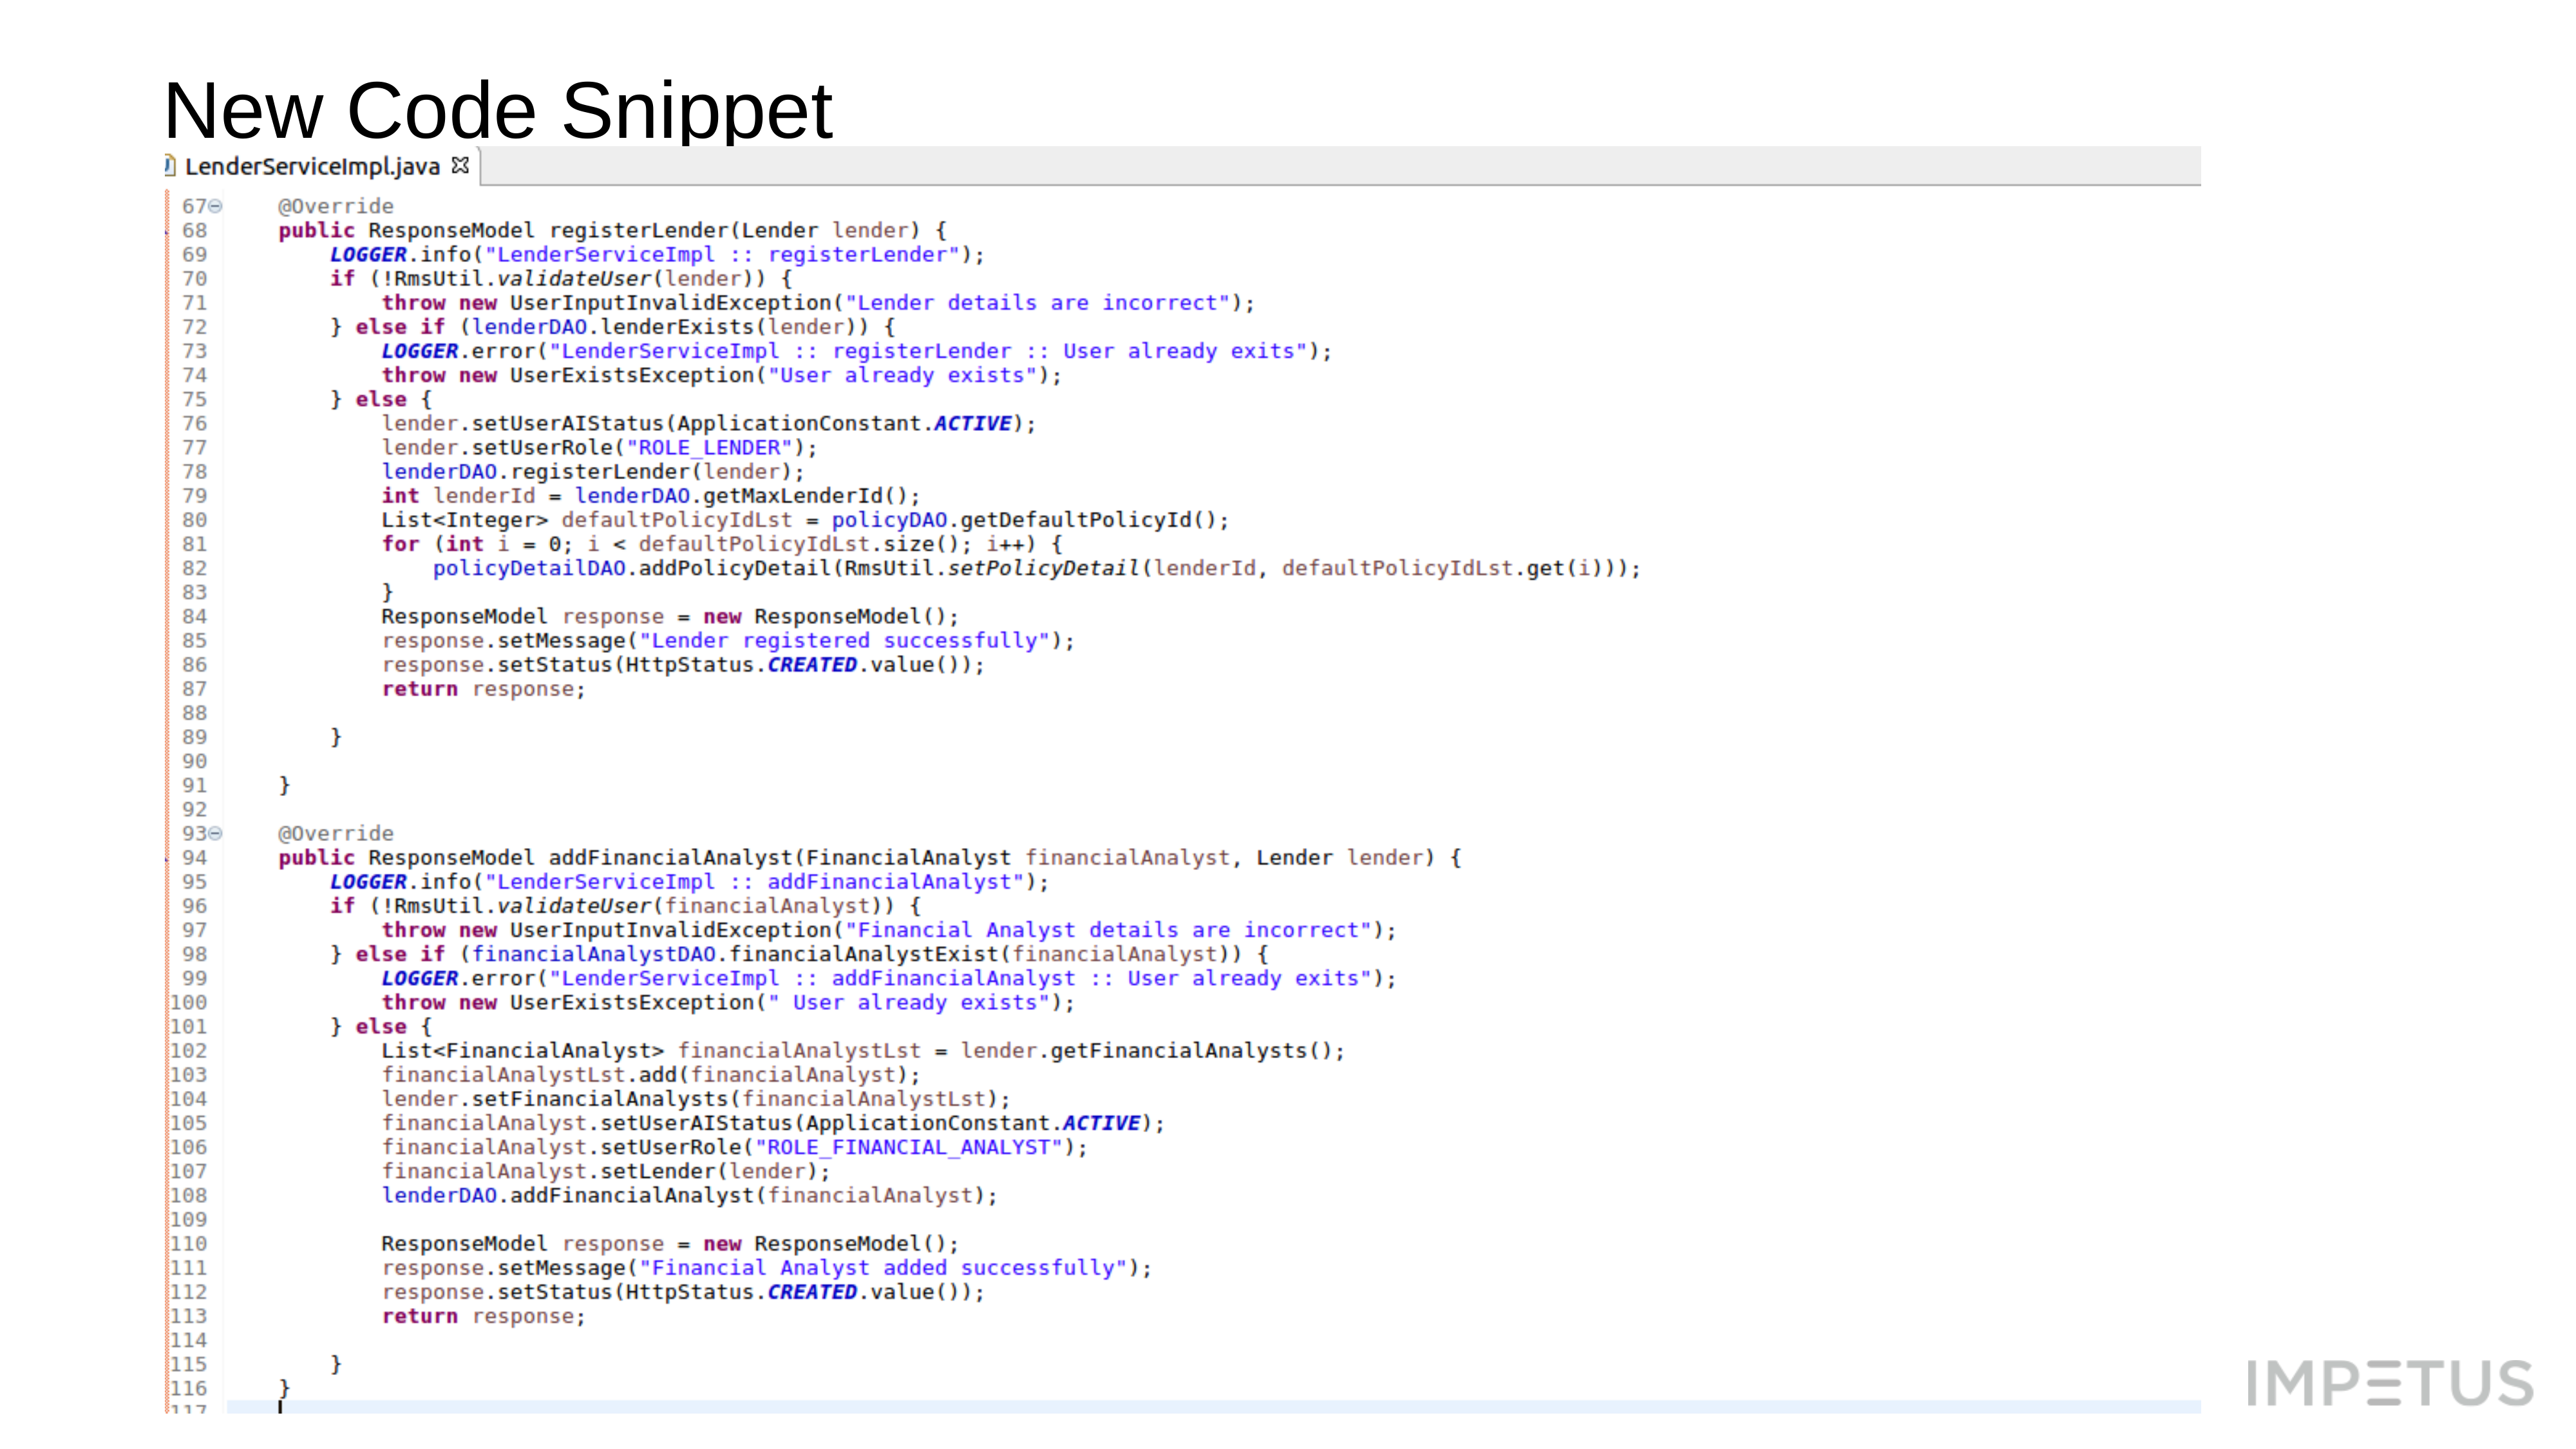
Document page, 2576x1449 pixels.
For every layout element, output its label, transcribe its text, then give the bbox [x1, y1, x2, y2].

text_box New Code Snippet [153, 28, 1531, 135]
picture [165, 146, 2201, 1414]
